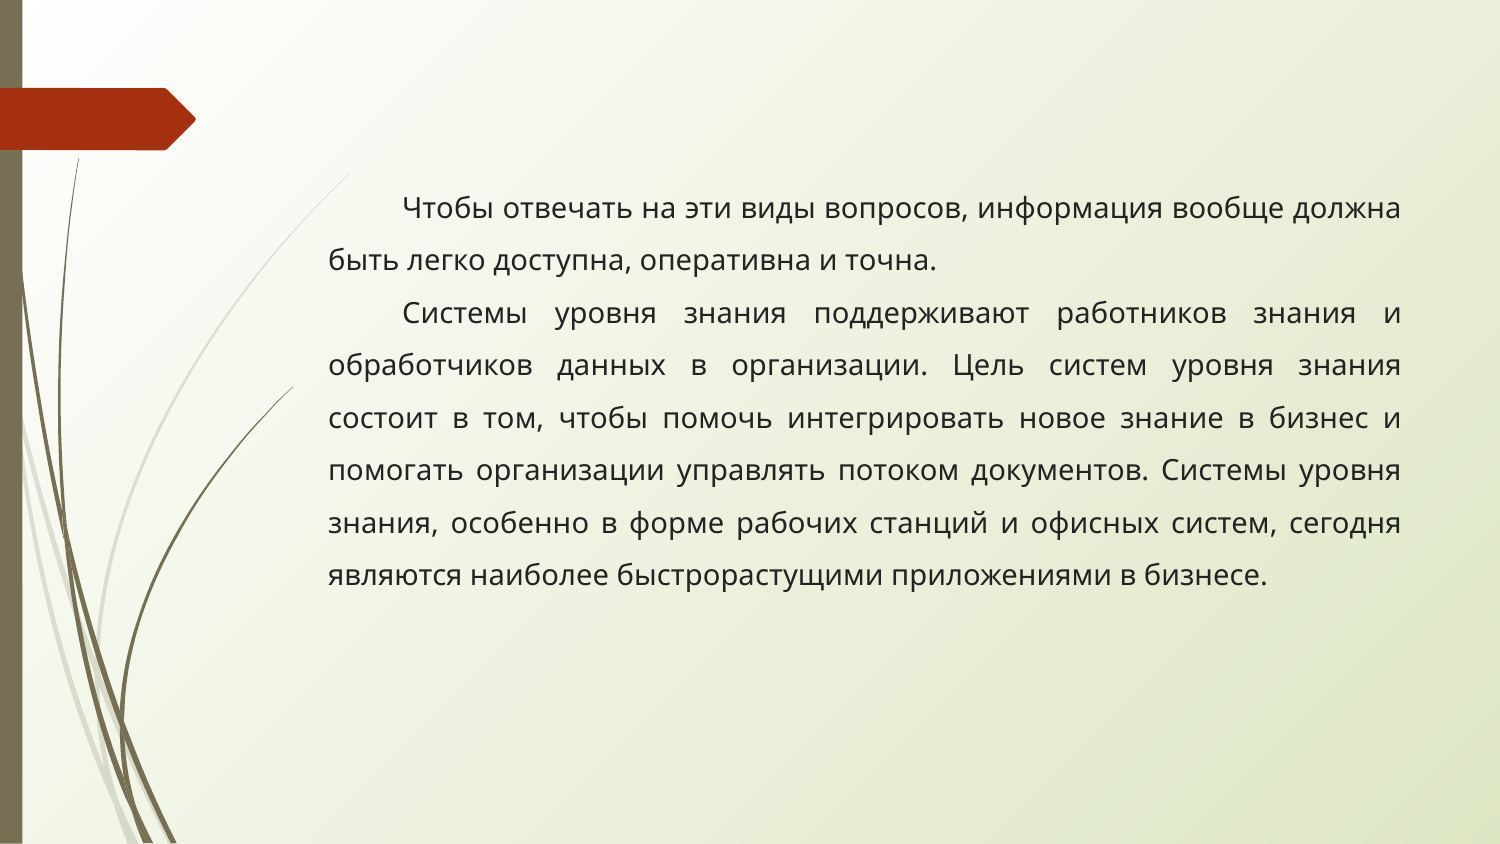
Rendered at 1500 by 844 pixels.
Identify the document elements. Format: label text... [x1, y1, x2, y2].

list Чтобы отвечать на эти виды вопросов, информация вообще должна быть легко доступна, оперативна и точна. Системы уровня знания поддерживают работников знания и обработчиков данных в организации. Цель систем уровня знания состоит в том, чтобы помочь интегрировать новое знание в бизнес и помогать организации управлять потоком документов. Системы уровня знания, особенно в форме рабочих станций и офисных систем, сегодня являются наиболее быстрорастущими приложениями в бизнесе. [316, 166, 1414, 631]
